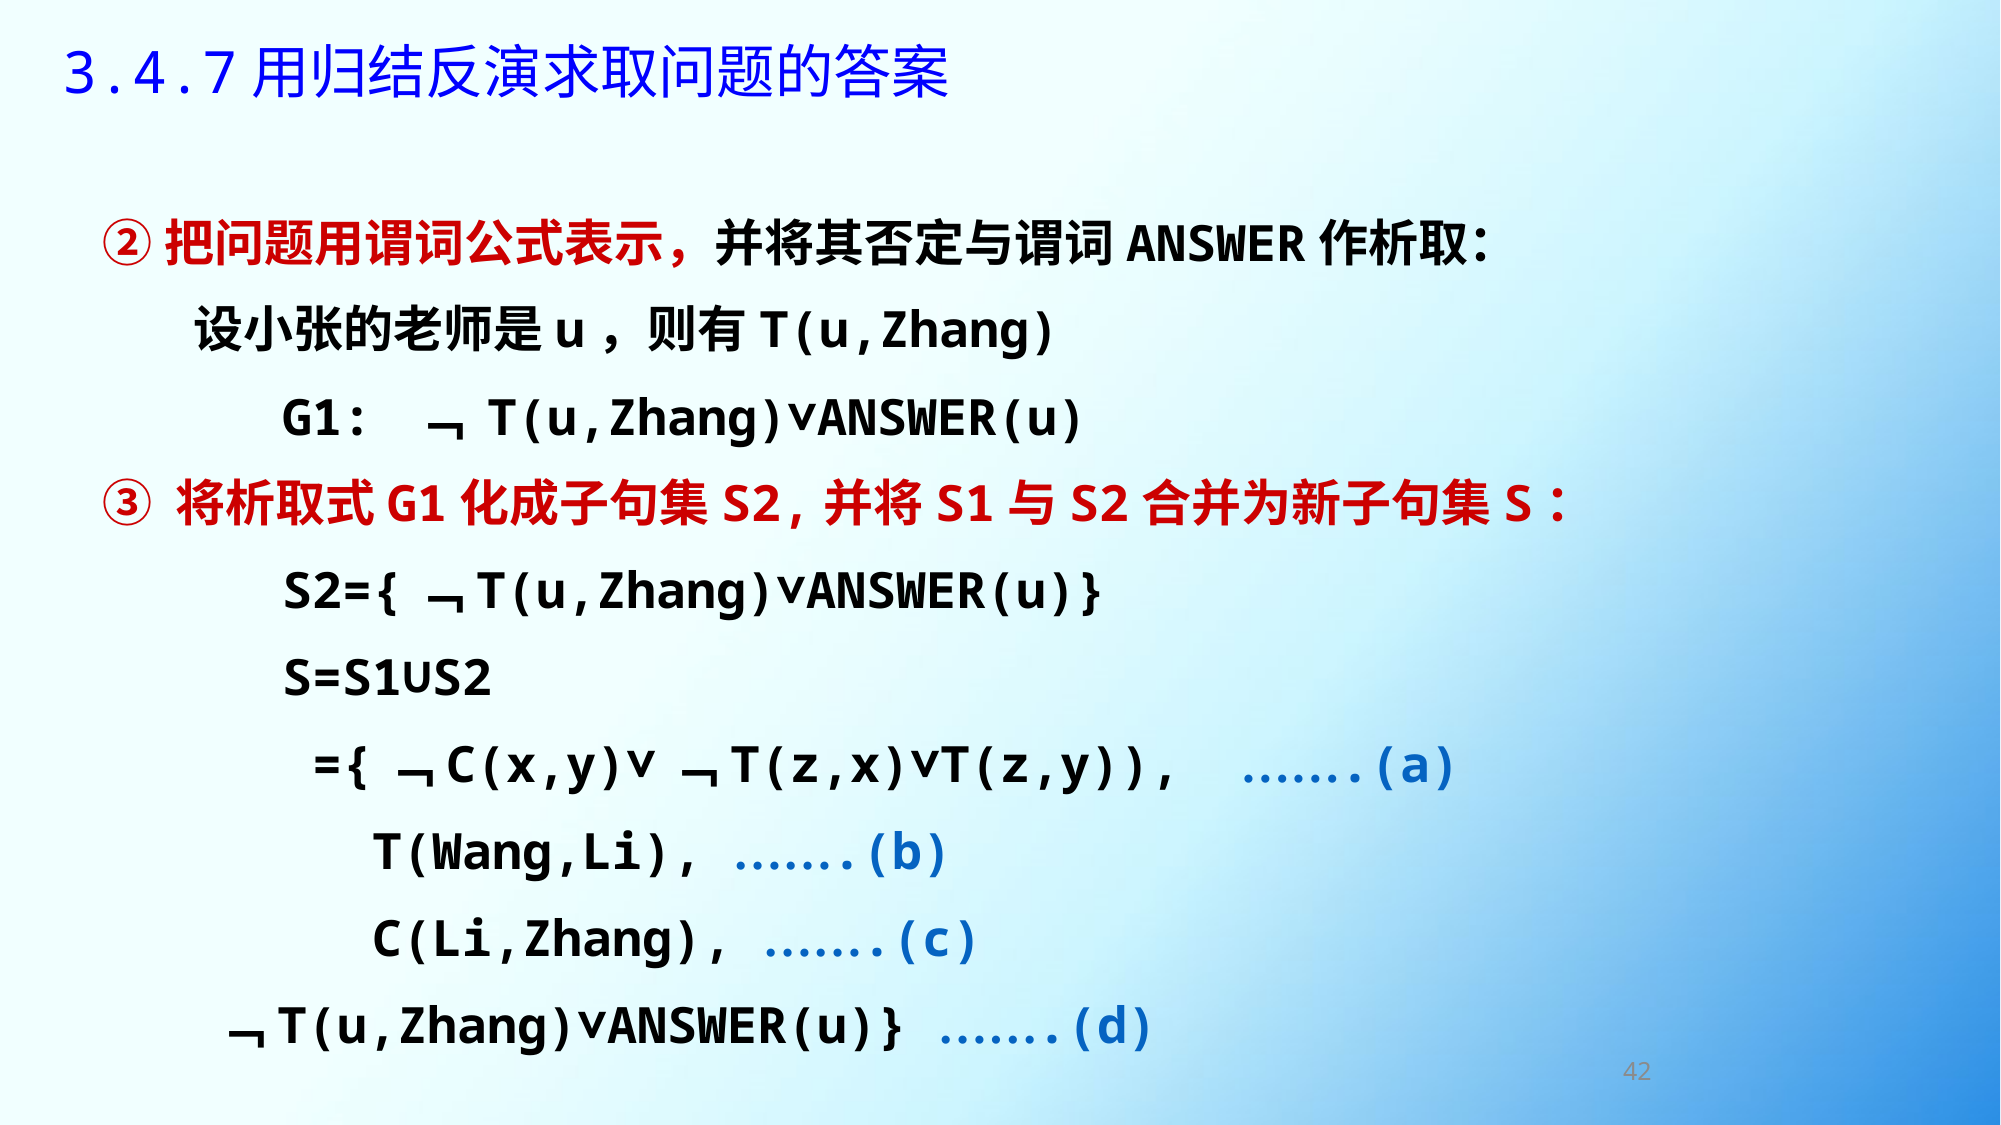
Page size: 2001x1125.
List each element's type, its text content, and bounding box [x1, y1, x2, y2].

text_box ②把问题用谓词公式表示，并将其否定与谓词ANSWER作析取： 设小张的老师是u，则有T(u,Zhang) G1: ﹁ T(u,Zhang)∨ANSWER(u) ③ 将析取式G1化成子句集S2,并将S1与S2合并为新子句集S： S2={﹁T(u,Zhang)∨ANSWER(u)} S=S1∪S2 ={﹁C(x,y)∨﹁T(z,x)∨T(z,y)), …….(a) T(Wang,Li), …….(b) C(Li,Zhang), …….(c) ﹁T(u,Zhang)∨ANSWER(u)} …….(d) [87, 191, 1888, 1125]
picture [0, 0, 2001, 1125]
title 3.4.7用归结反演求取问题的答案 [47, 21, 1398, 129]
